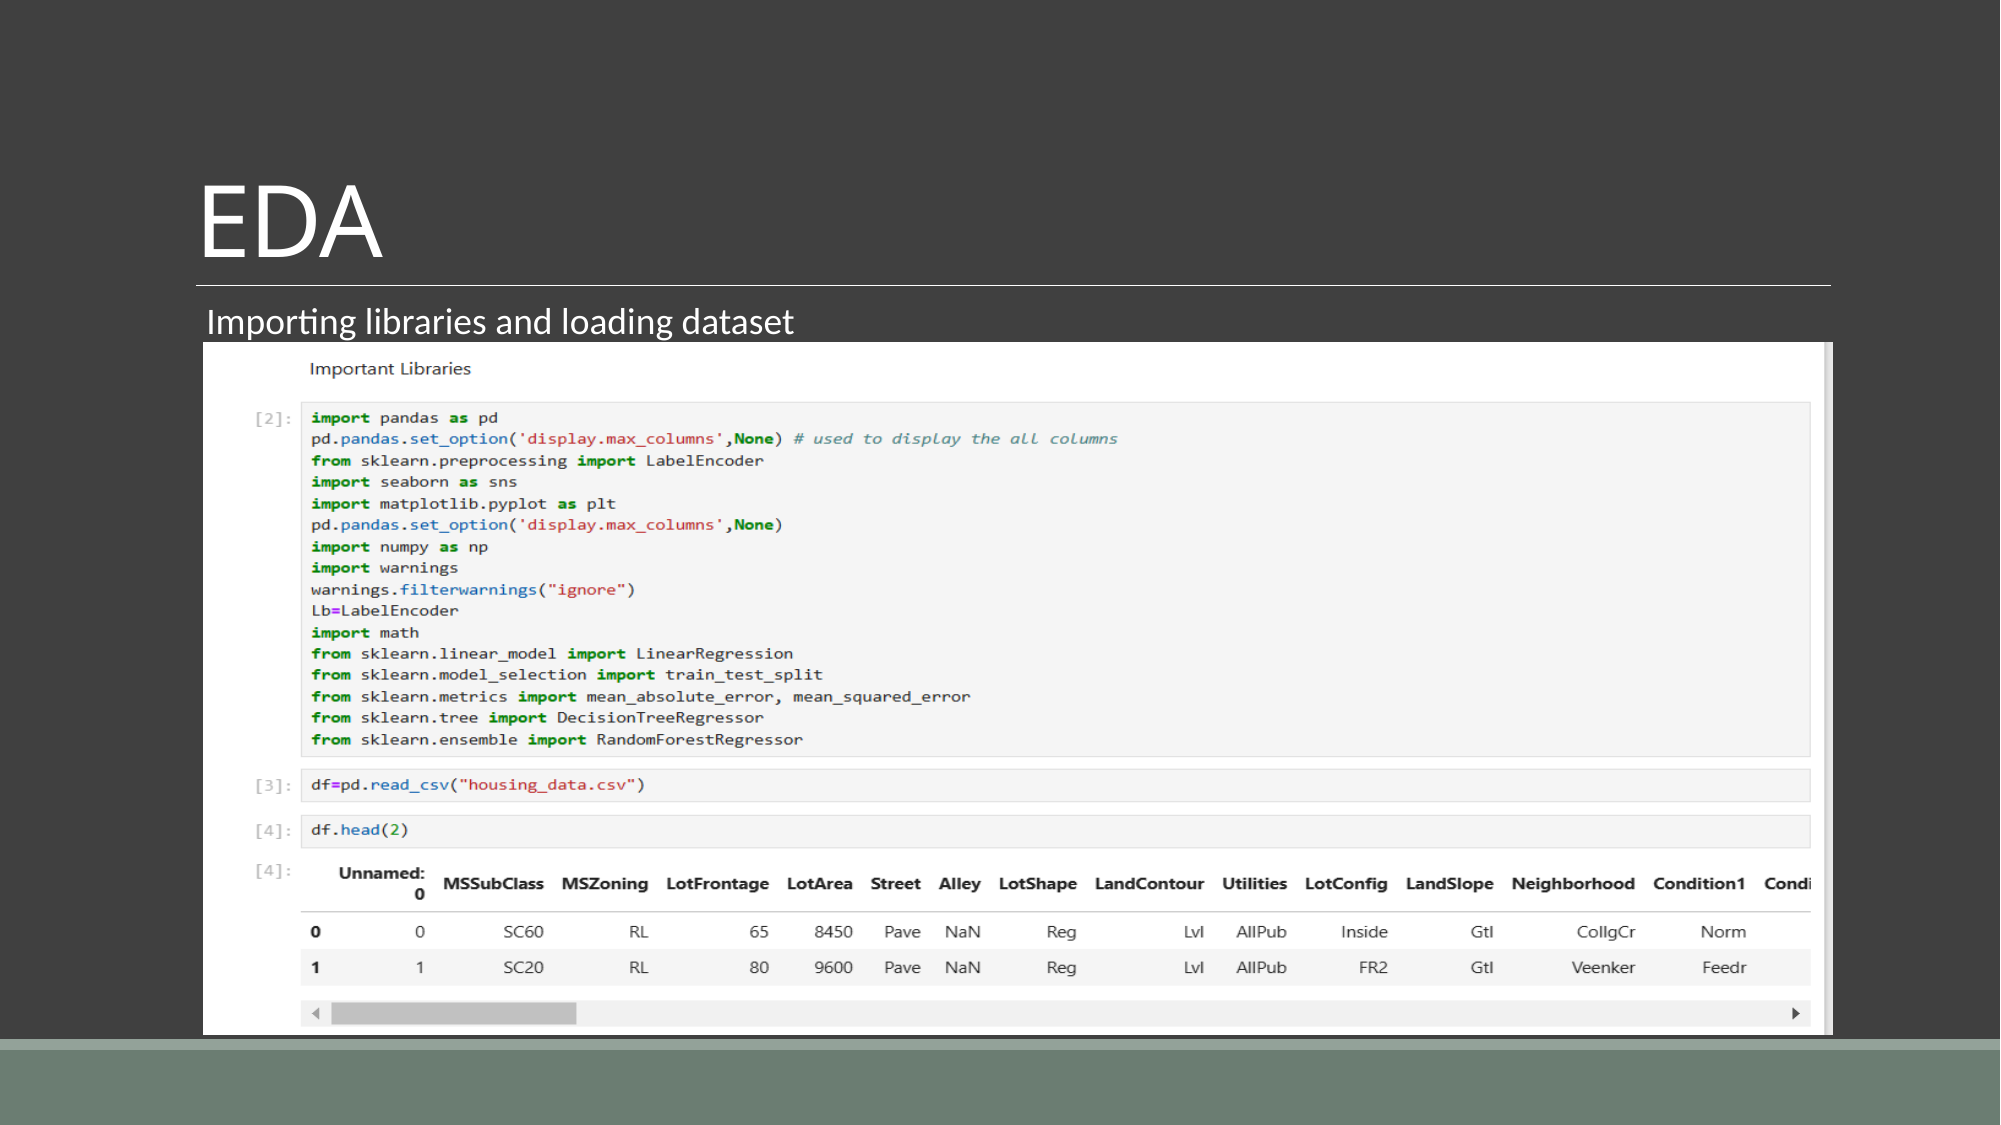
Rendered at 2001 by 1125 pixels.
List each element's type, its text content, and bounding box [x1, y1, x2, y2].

title EDA [180, 47, 1830, 285]
picture [202, 342, 1834, 1036]
text_box Importing libraries and loading dataset [191, 289, 864, 350]
